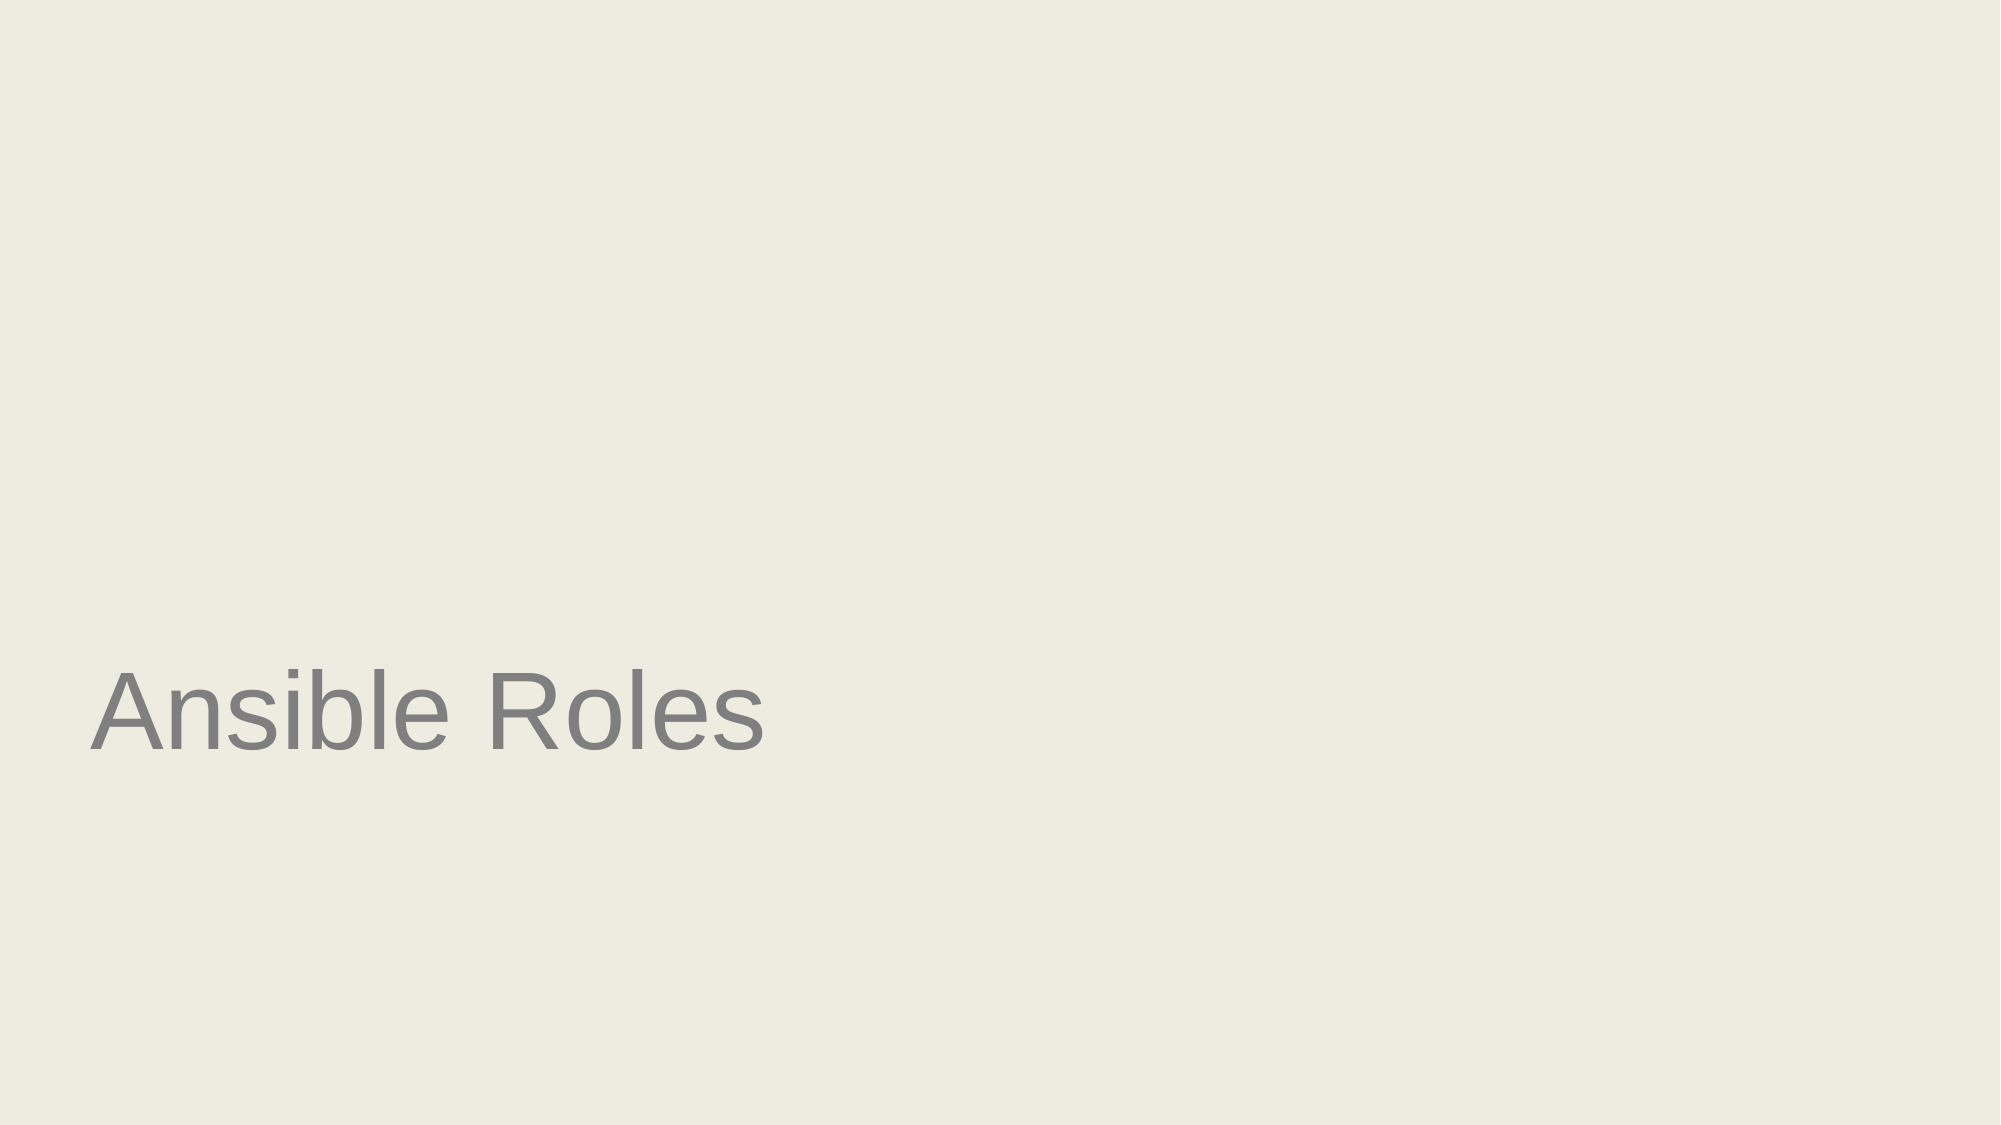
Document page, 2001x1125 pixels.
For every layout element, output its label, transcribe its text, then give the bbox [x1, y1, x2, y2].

title Ansible Roles [88, 636, 771, 828]
